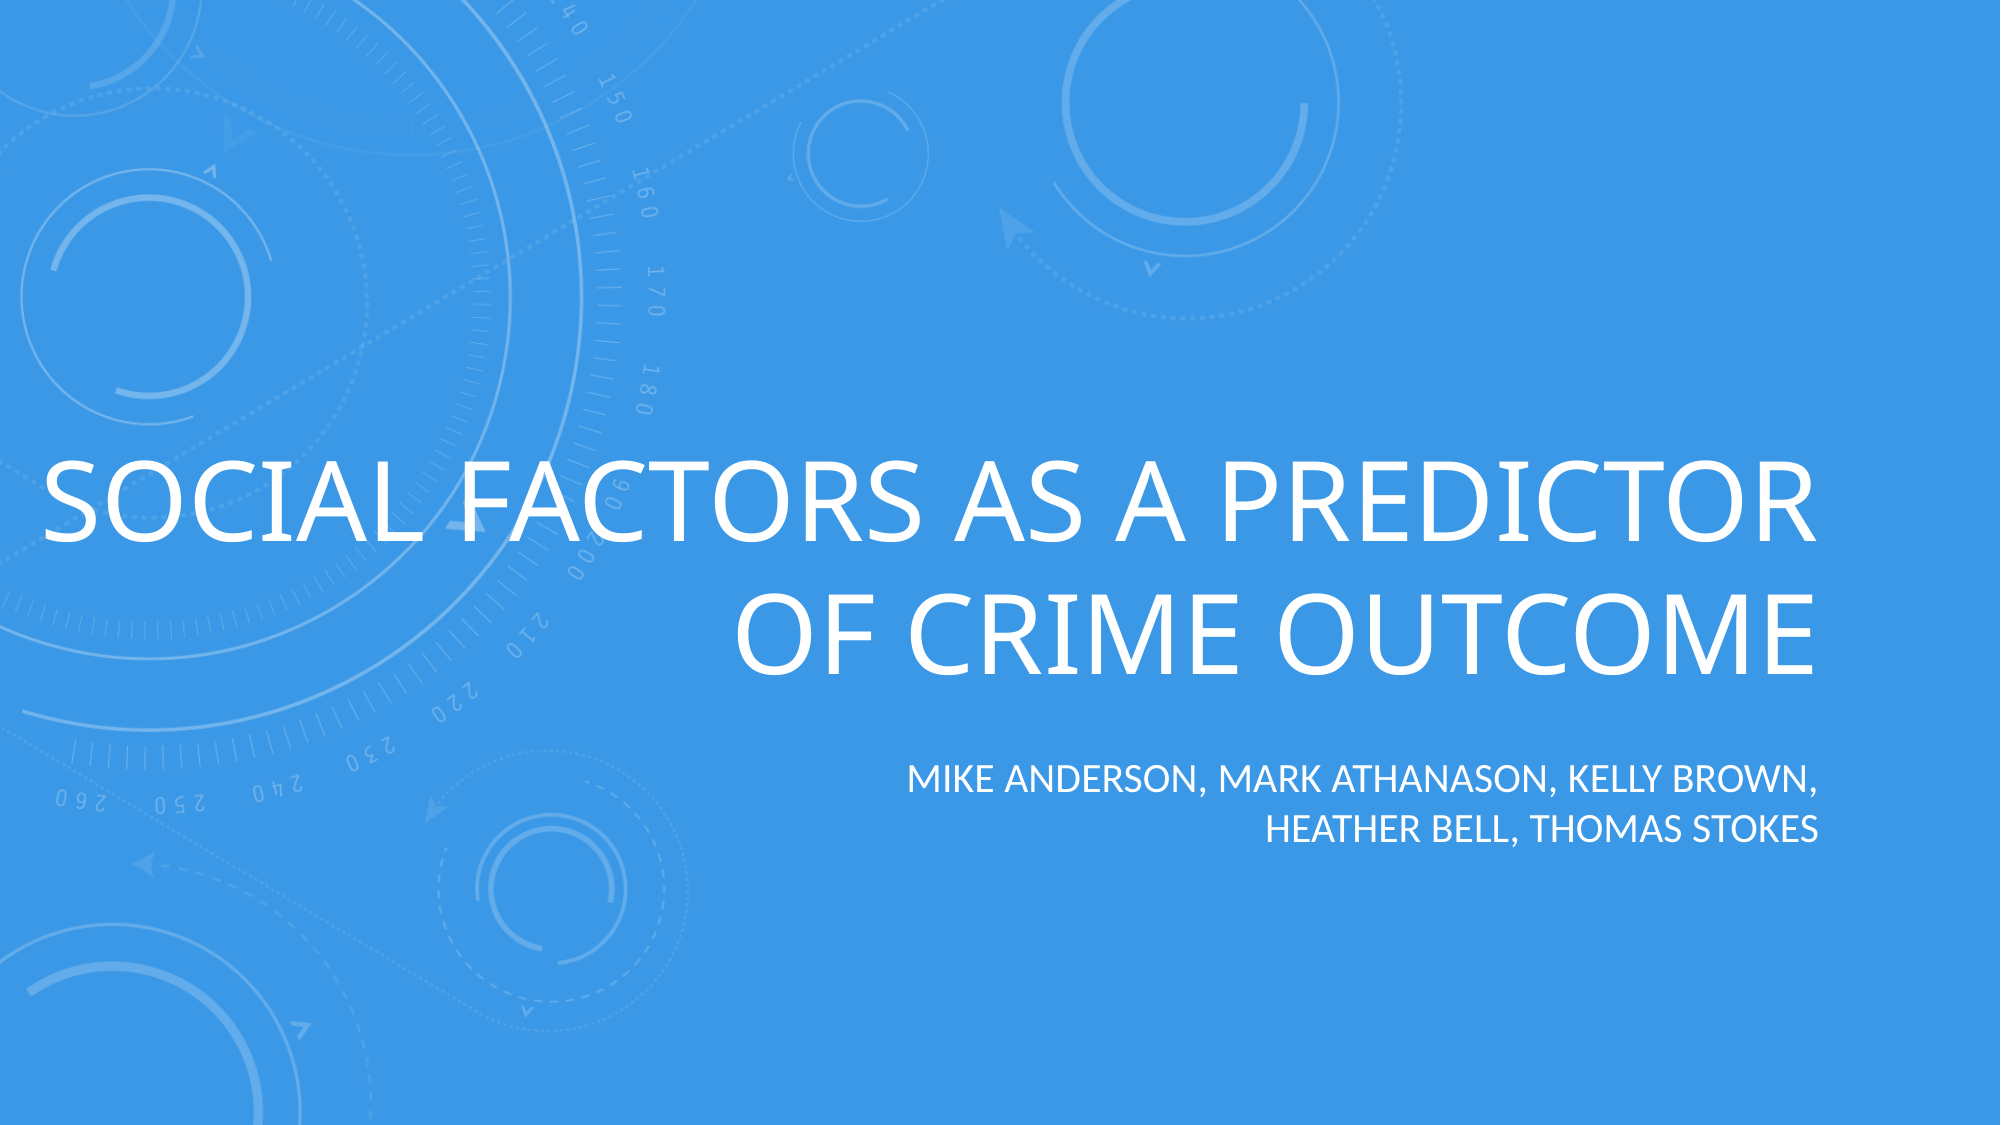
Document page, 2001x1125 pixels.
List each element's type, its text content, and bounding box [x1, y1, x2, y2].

title Social factors as a predictor of crime outcome [0, 307, 1835, 705]
subtitle Mike Anderson, mark Athanason, Kelly brown, heather bell, Thomas stokes [877, 743, 1835, 974]
picture [0, 0, 2000, 1125]
